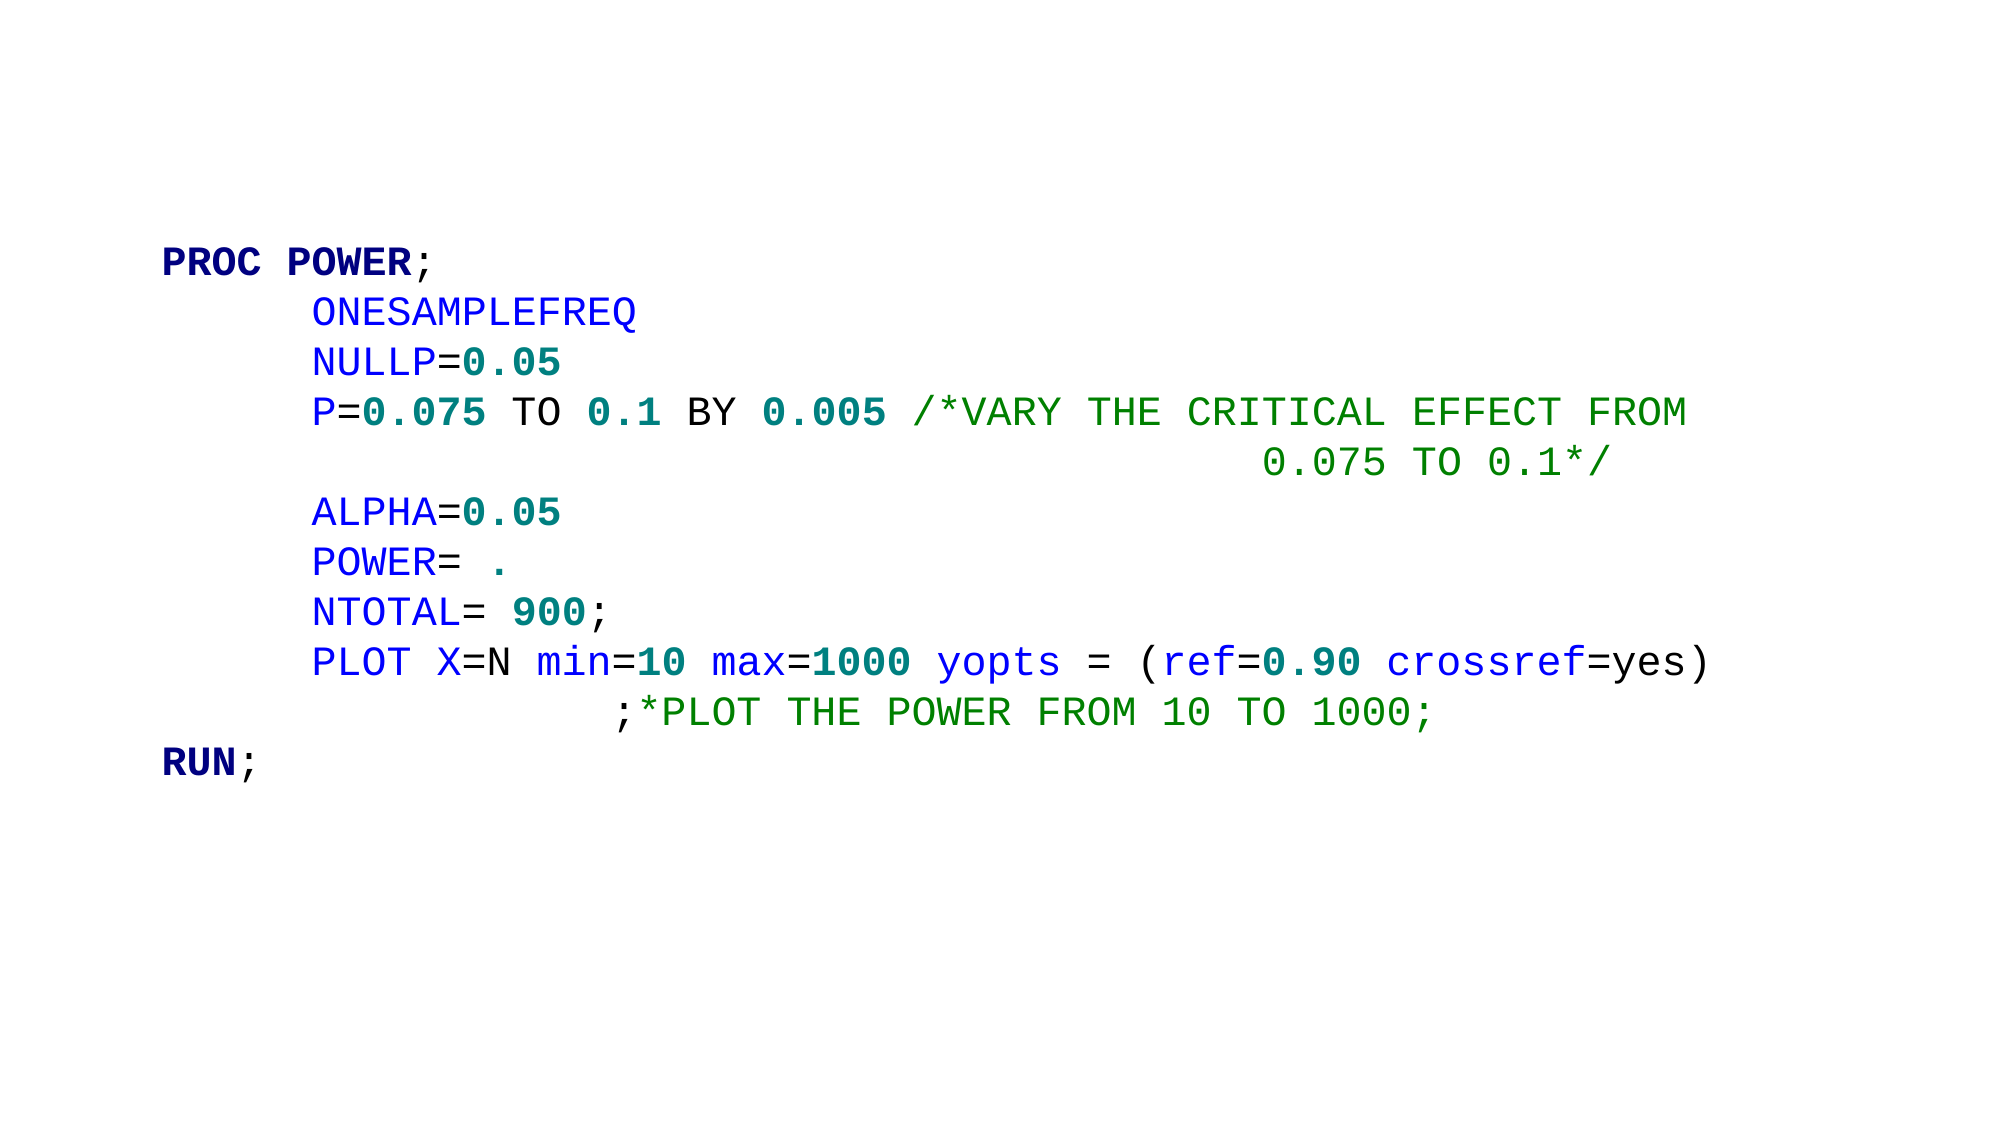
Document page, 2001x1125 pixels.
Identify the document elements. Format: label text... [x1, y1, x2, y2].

text_box PROC POWER; ONESAMPLEFREQ NULLP=0.05 P=0.075 TO 0.1 BY 0.005 /*VARY THE CRITICAL EFFECT FROM 0.075 TO 0.1*/ ALPHA=0.05 POWER= . NTOTAL= 900; PLOT X=N min=10 max=1000 yopts = (ref=0.90 crossref=yes) ;*PLOT THE POWER FROM 10 TO 1000; RUN; [146, 226, 1749, 792]
